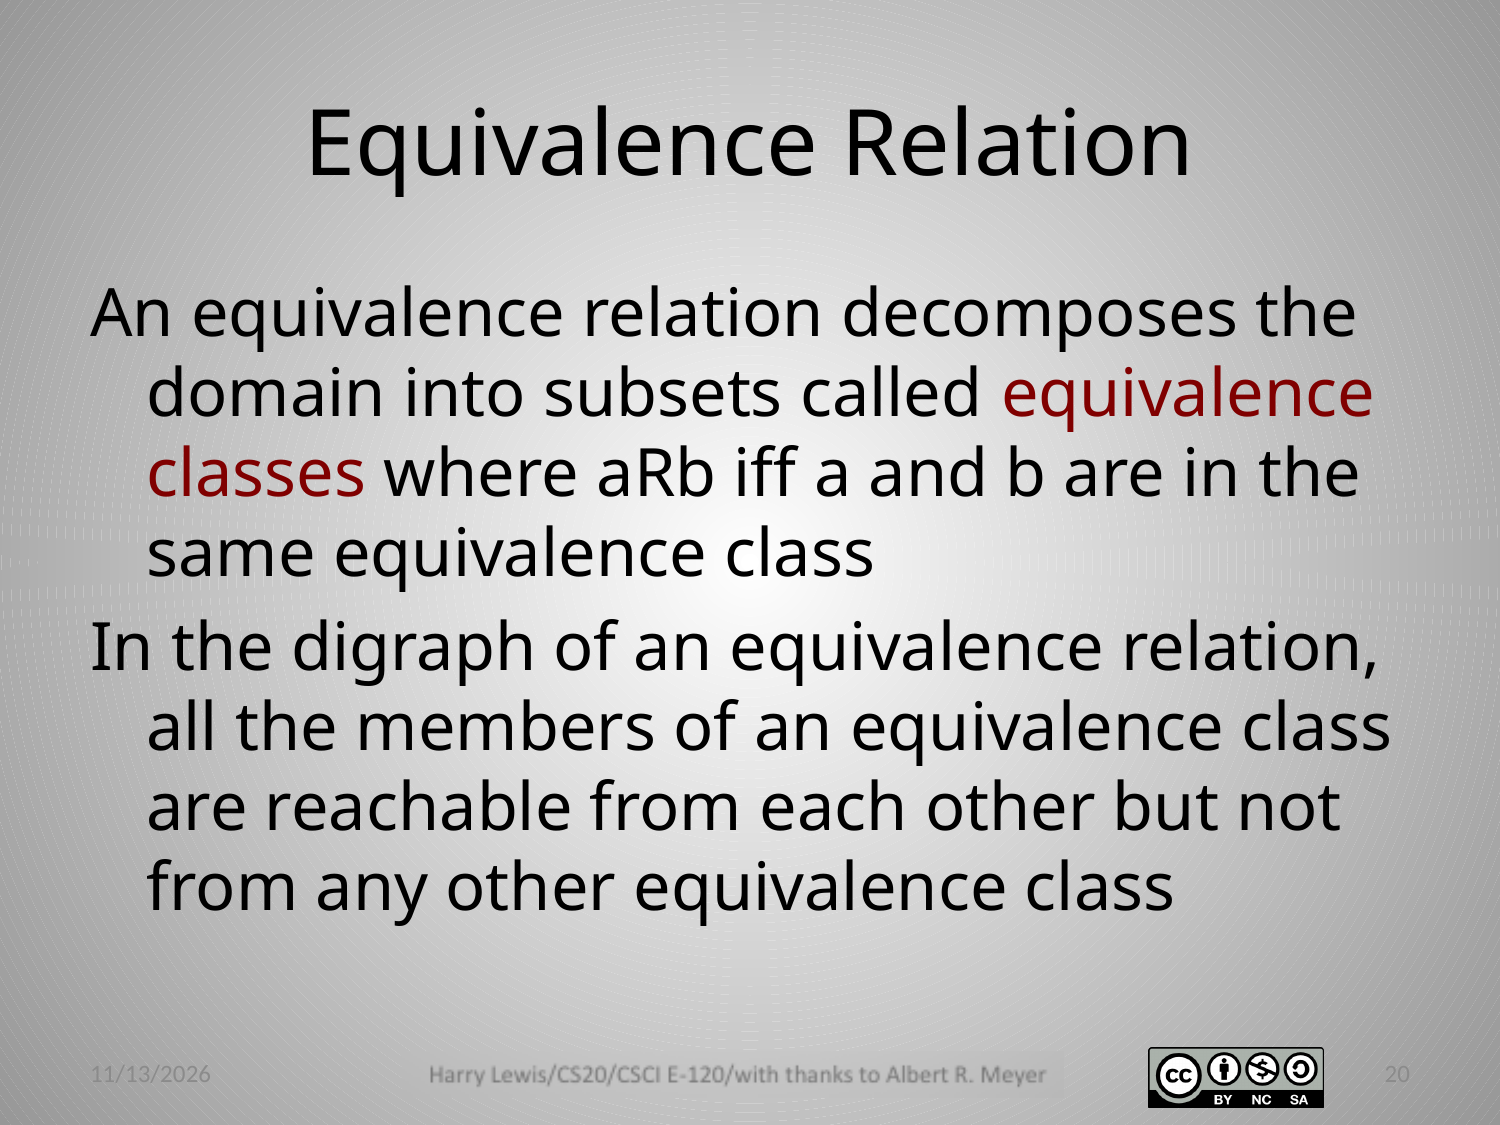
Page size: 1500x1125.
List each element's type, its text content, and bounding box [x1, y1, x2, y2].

list An equivalence relation decomposes the domain into subsets called equivalence classes where aRb iff a and b are in the same equivalence class In the digraph of an equivalence relation, all the members of an equivalence class are reachable from each other but not from any other equivalence class [75, 262, 1425, 1005]
picture [1148, 1103, 1324, 1108]
slide_number 20 [1074, 1042, 1425, 1103]
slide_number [75, 1042, 425, 1103]
title Equivalence Relation [75, 45, 1425, 233]
picture [425, 1051, 1064, 1098]
